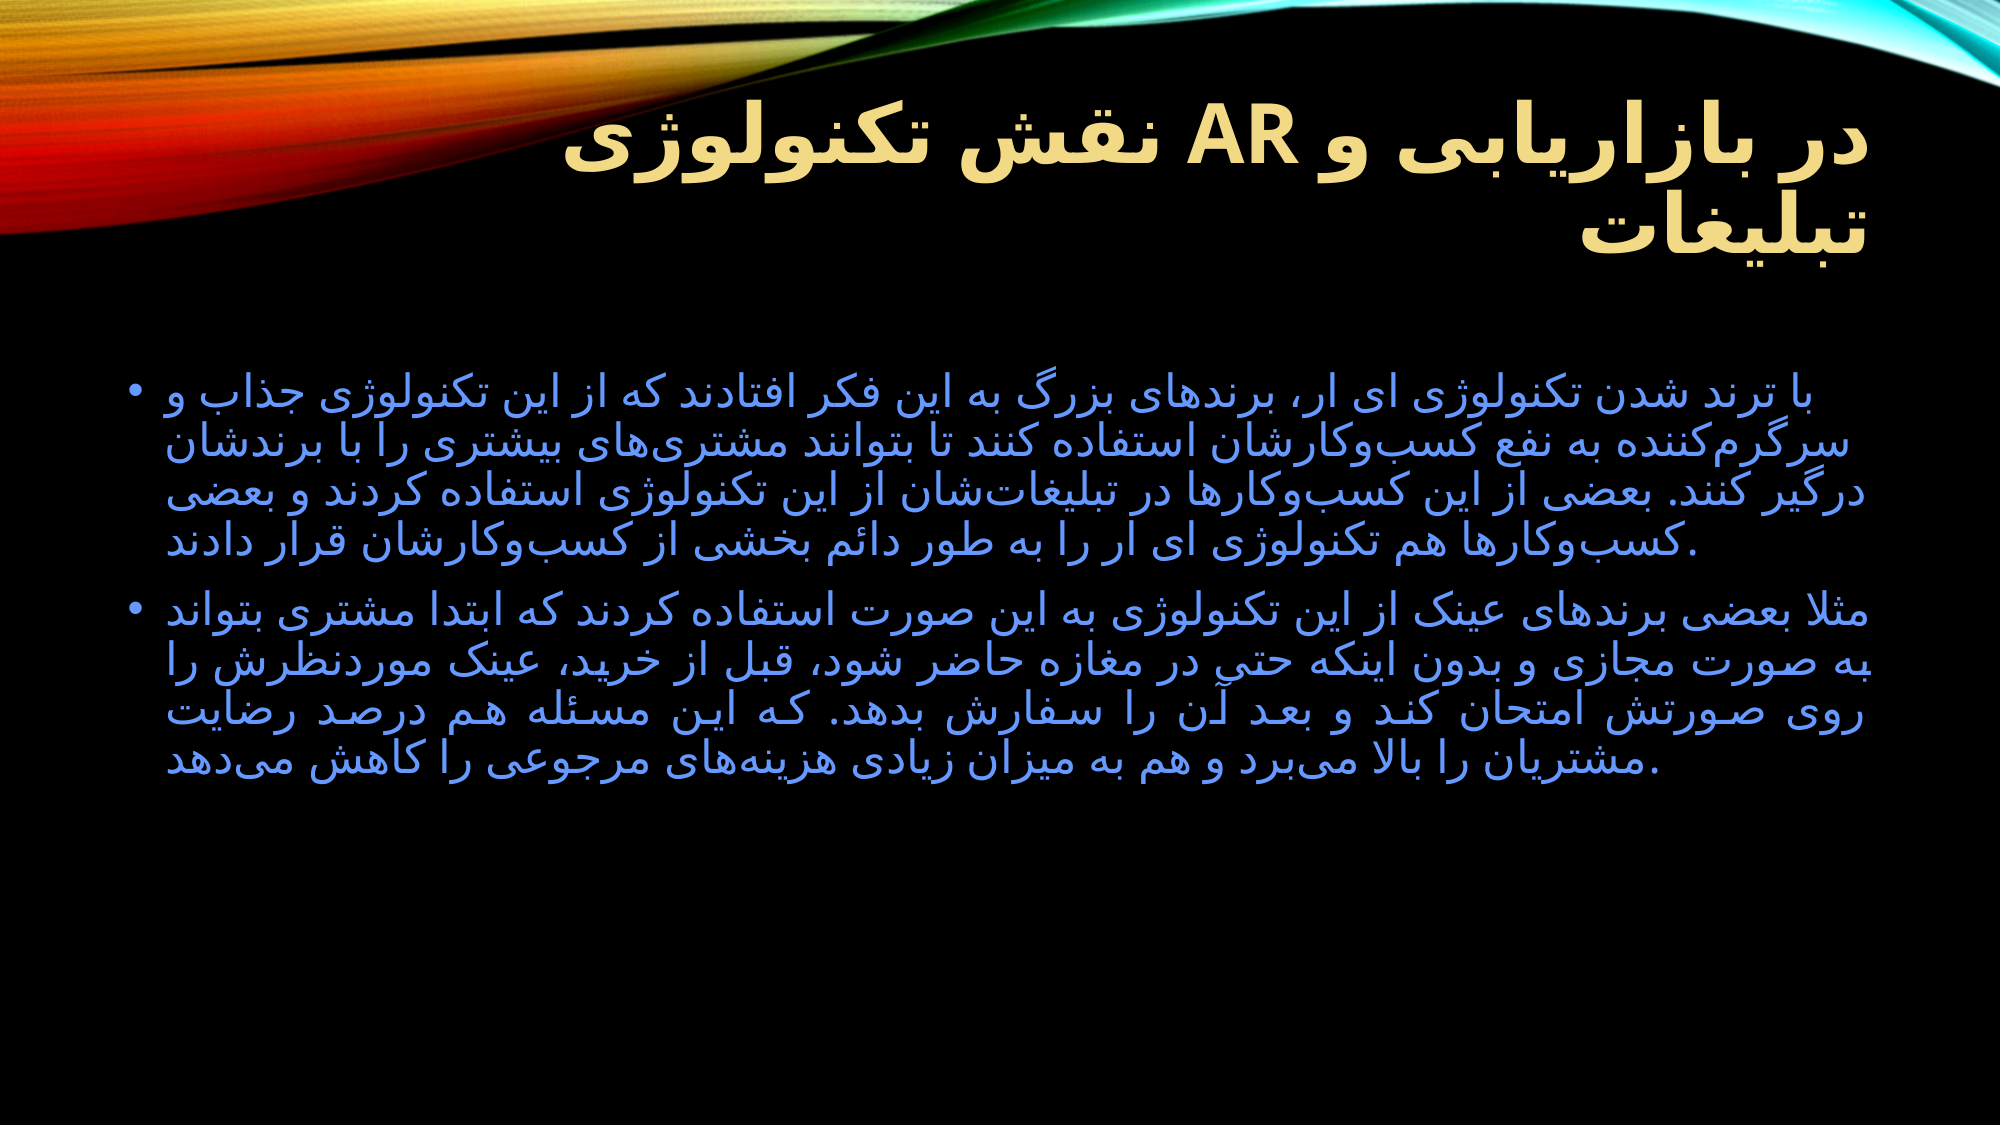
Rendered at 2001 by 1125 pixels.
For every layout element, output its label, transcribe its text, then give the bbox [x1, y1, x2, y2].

picture [0, 0, 2000, 237]
list با ترند شدن تکنولوژی ای ار، برندهای بزرگ به این فکر افتادند که از این تکنولوژی جذاب و سرگرم‌کننده به نفع کسب‌وکارشان استفاده کنند تا بتوانند مشتری‌های بیشتری را با برندشان درگیر کنند. بعضی از این کسب‌وکارها در تبلیغات‌شان از این تکنولوژی استفاده کردند و بعضی کسب‌وکارها هم تکنولوژی ای ار را به طور دائم بخشی از کسب‌وکارشان قرار دادند. مثلا بعضی برندهای عینک از این تکنولوژی به این صورت استفاده کردند که ابتدا مشتری بتواند به صورت مجازی و بدون اینکه حتی در مغازه حاضر شود، قبل از خرید، عینک موردنظرش را روی صورتش امتحان کند و بعد آن را سفارش بدهد. که این مسئله هم درصد رضایت مشتریان را بالا می‌برد و هم به میزان زیادی هزینه‌های مرجوعی را کاهش می‌دهد. [112, 360, 1888, 1021]
title نقش تکنولوژی AR در بازاریابی و تبلیغات [474, 125, 1888, 338]
